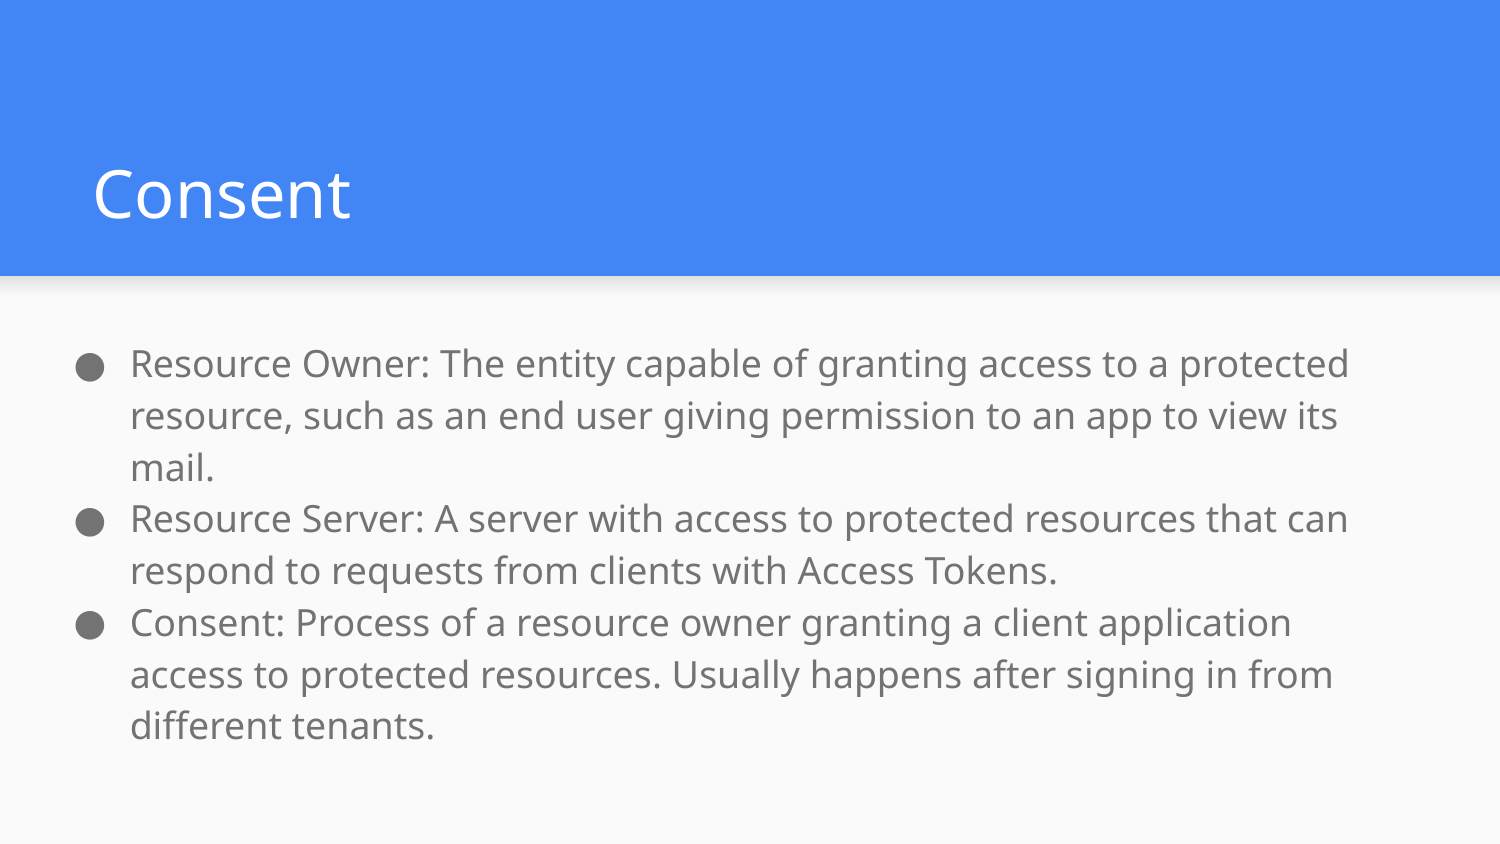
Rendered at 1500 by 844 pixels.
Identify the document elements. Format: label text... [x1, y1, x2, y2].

title Consent [77, 121, 1427, 248]
list Resource Owner: The entity capable of granting access to a protected resource, such as an end user giving permission to an app to view its mail. Resource Server: A server with access to protected resources that can respond to requests from clients with Access Tokens. Consent: Process of a resource owner granting a client application access to protected resources. Usually happens after signing in from different tenants. [39, 318, 1427, 763]
